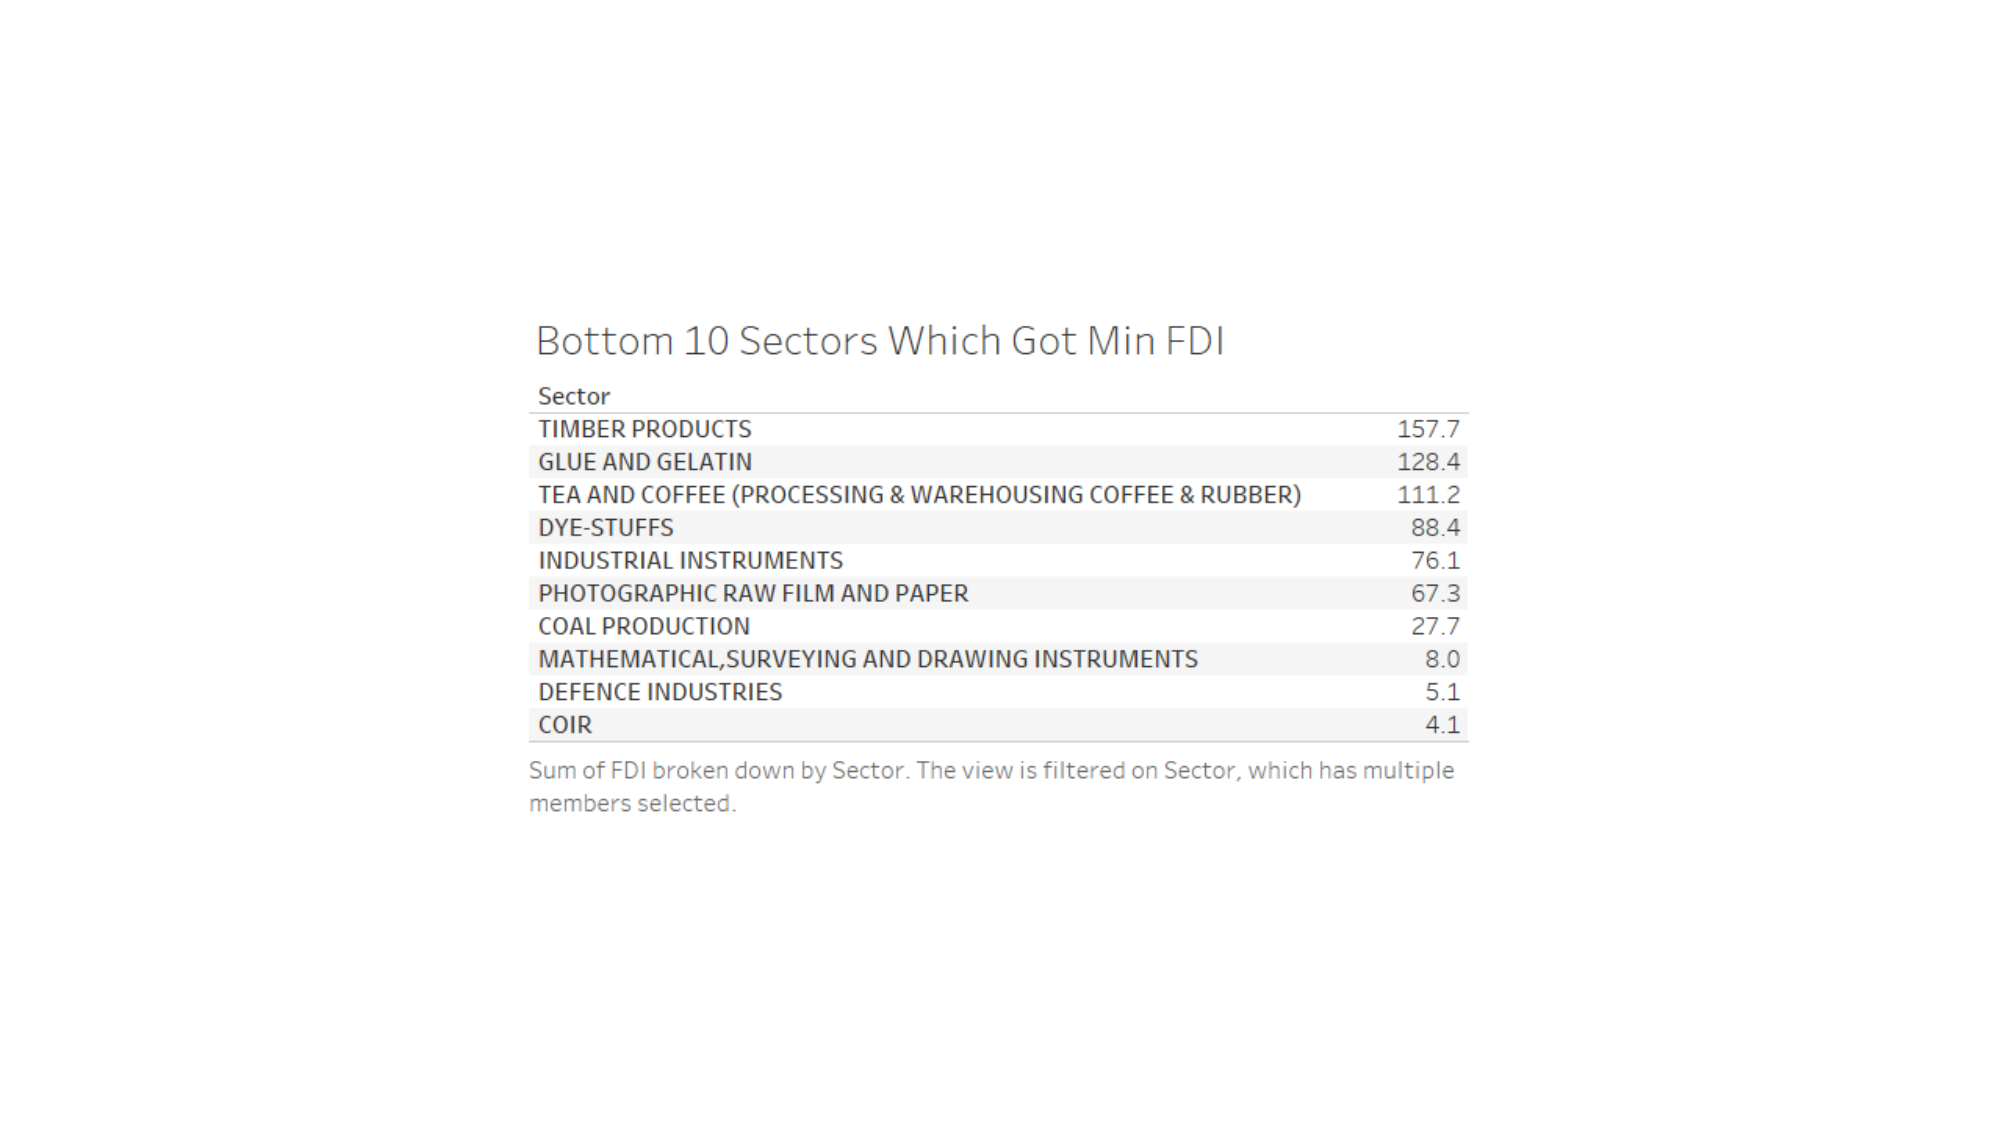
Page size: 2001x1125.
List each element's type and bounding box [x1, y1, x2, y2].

picture [529, 303, 1471, 822]
